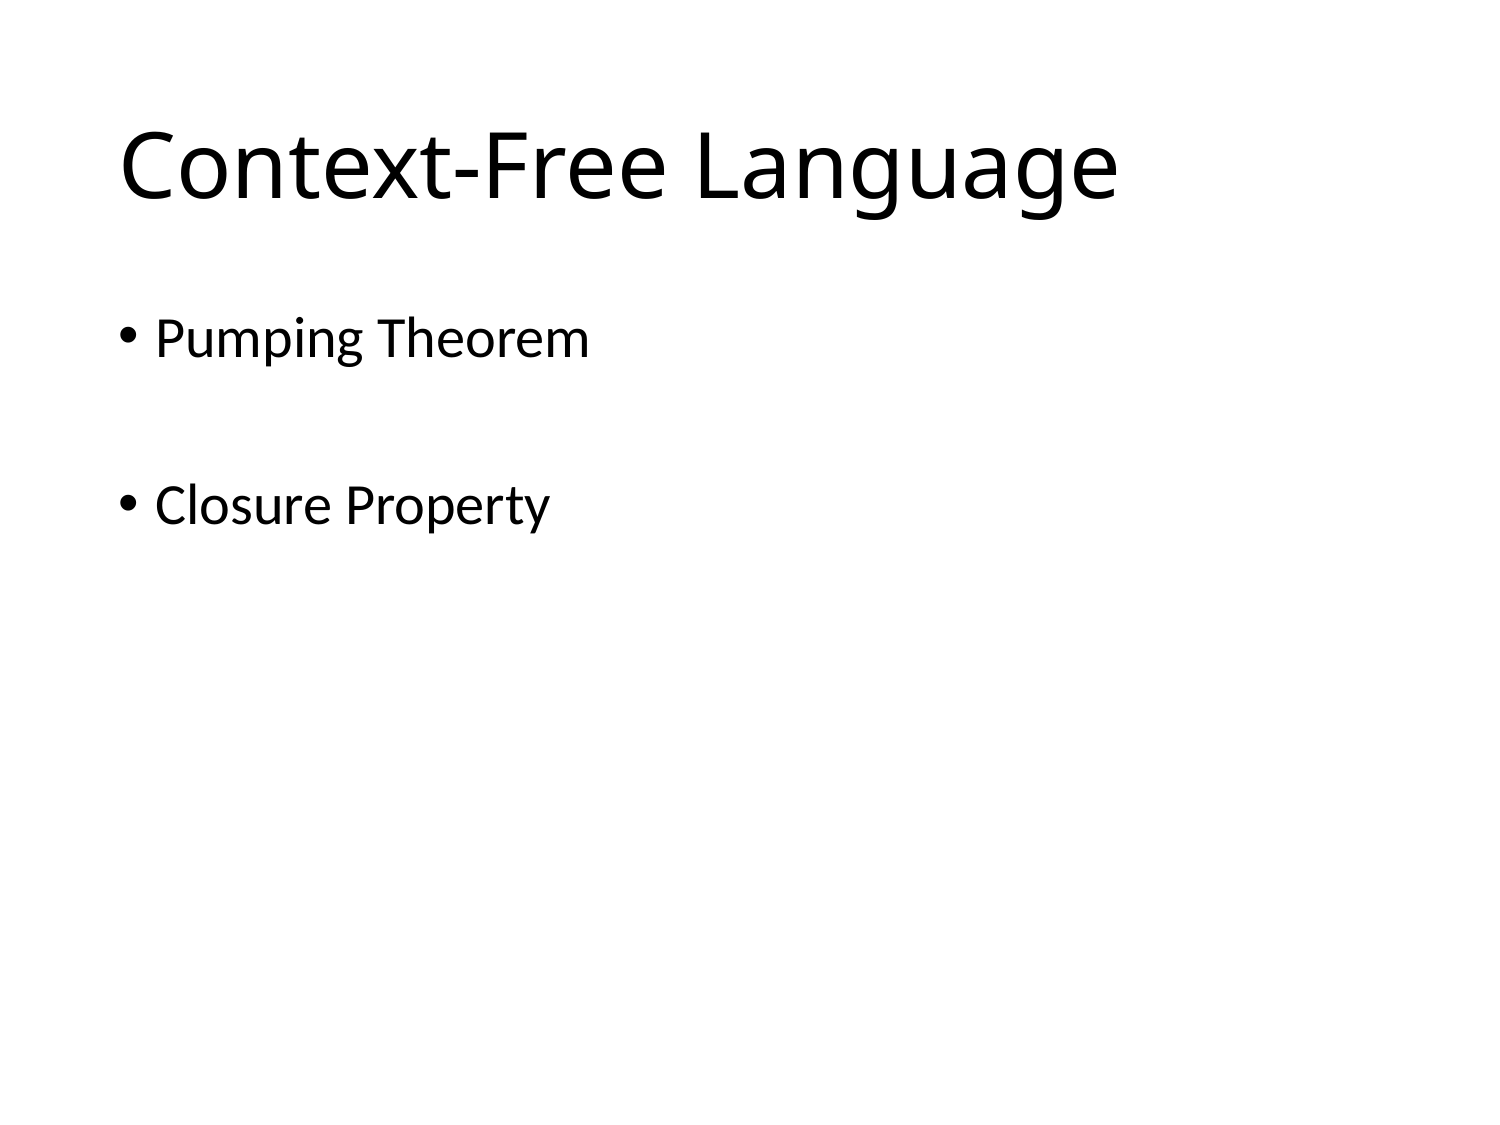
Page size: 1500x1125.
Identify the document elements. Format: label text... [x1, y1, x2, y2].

title Context-Free Language [103, 59, 1397, 278]
list Pumping Theorem Closure Property [103, 299, 1397, 1014]
